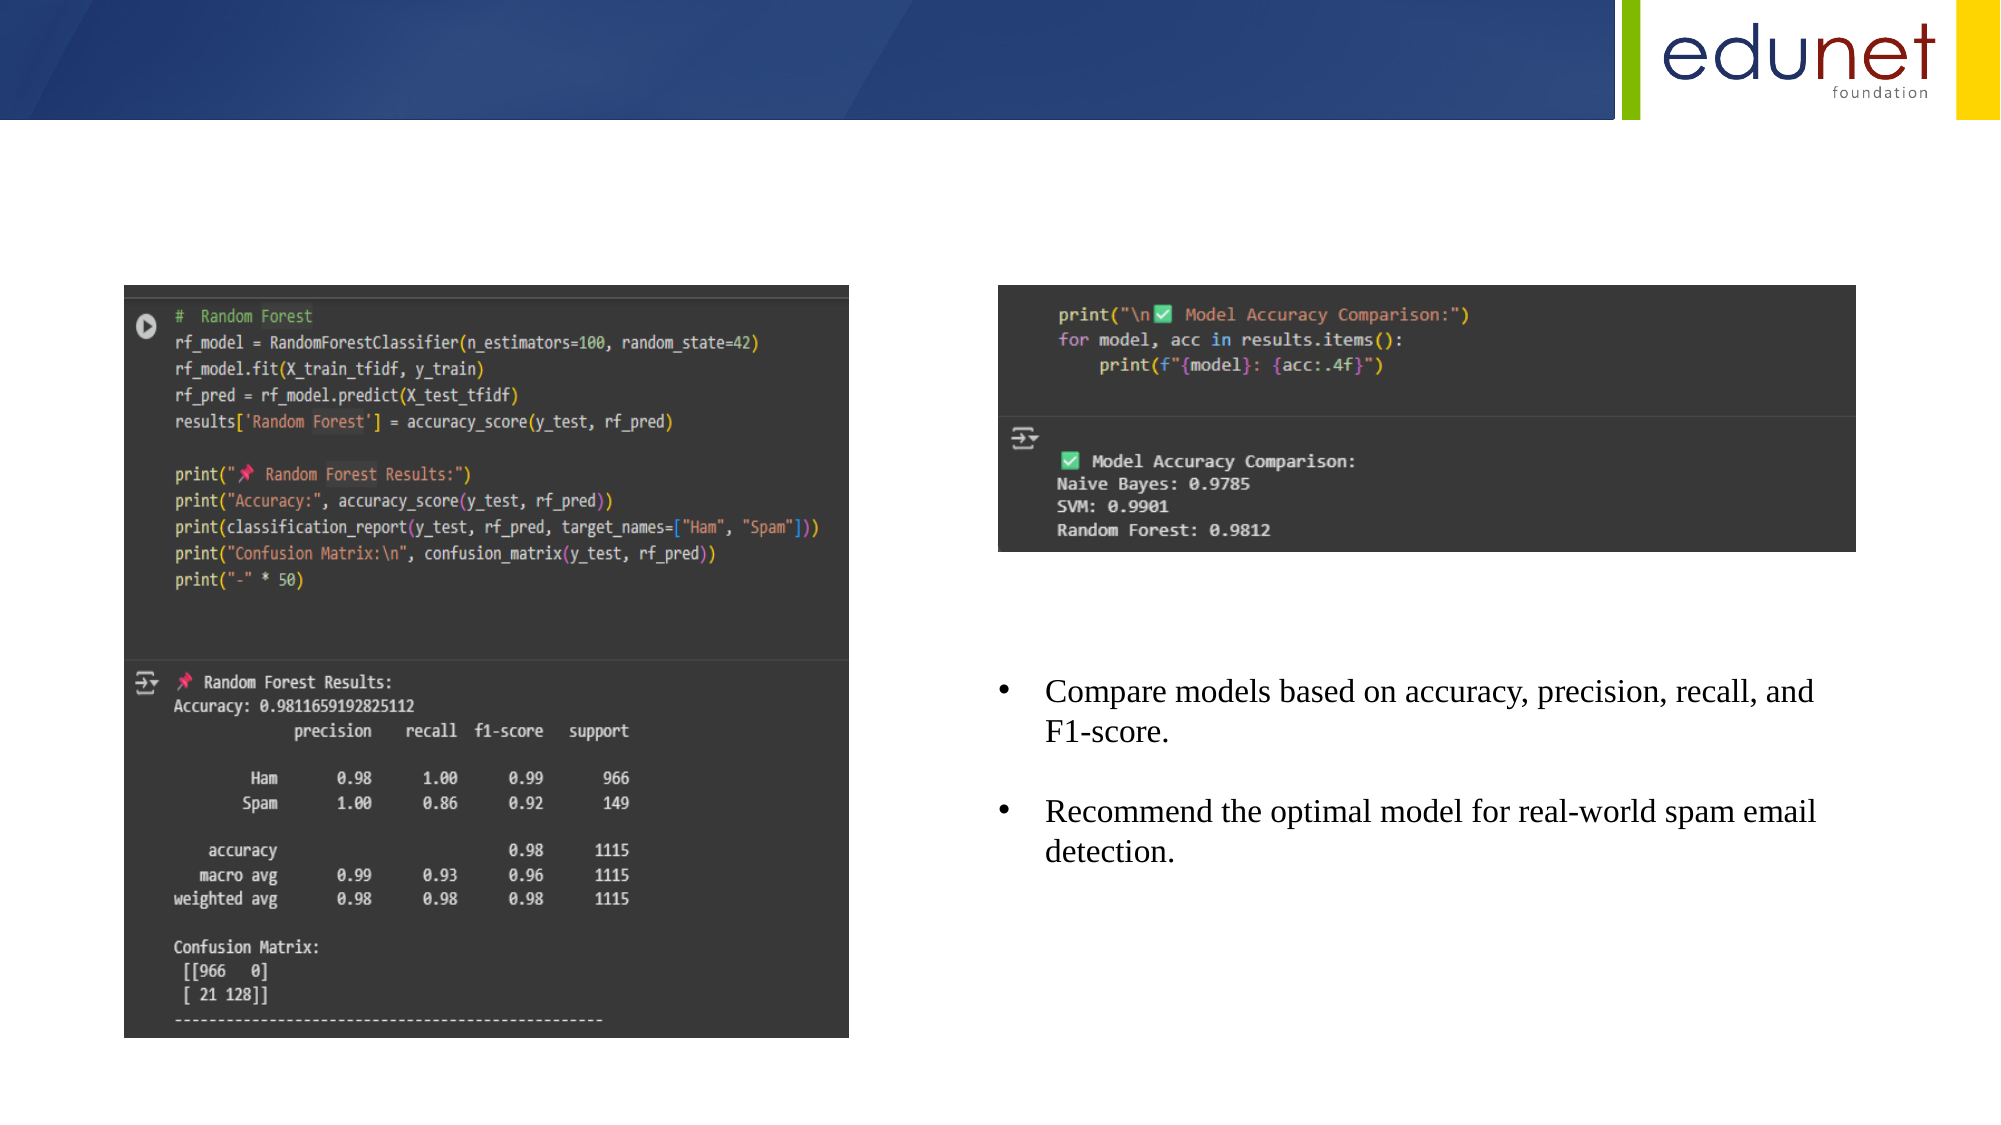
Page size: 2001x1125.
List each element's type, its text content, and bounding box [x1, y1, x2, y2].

picture [124, 285, 849, 1038]
text_box Compare models based on accuracy, precision, recall, and F1-score. Recommend the optimal model for real-world spam email detection. [983, 661, 1856, 876]
picture [998, 285, 1857, 553]
picture [1652, 12, 1948, 108]
